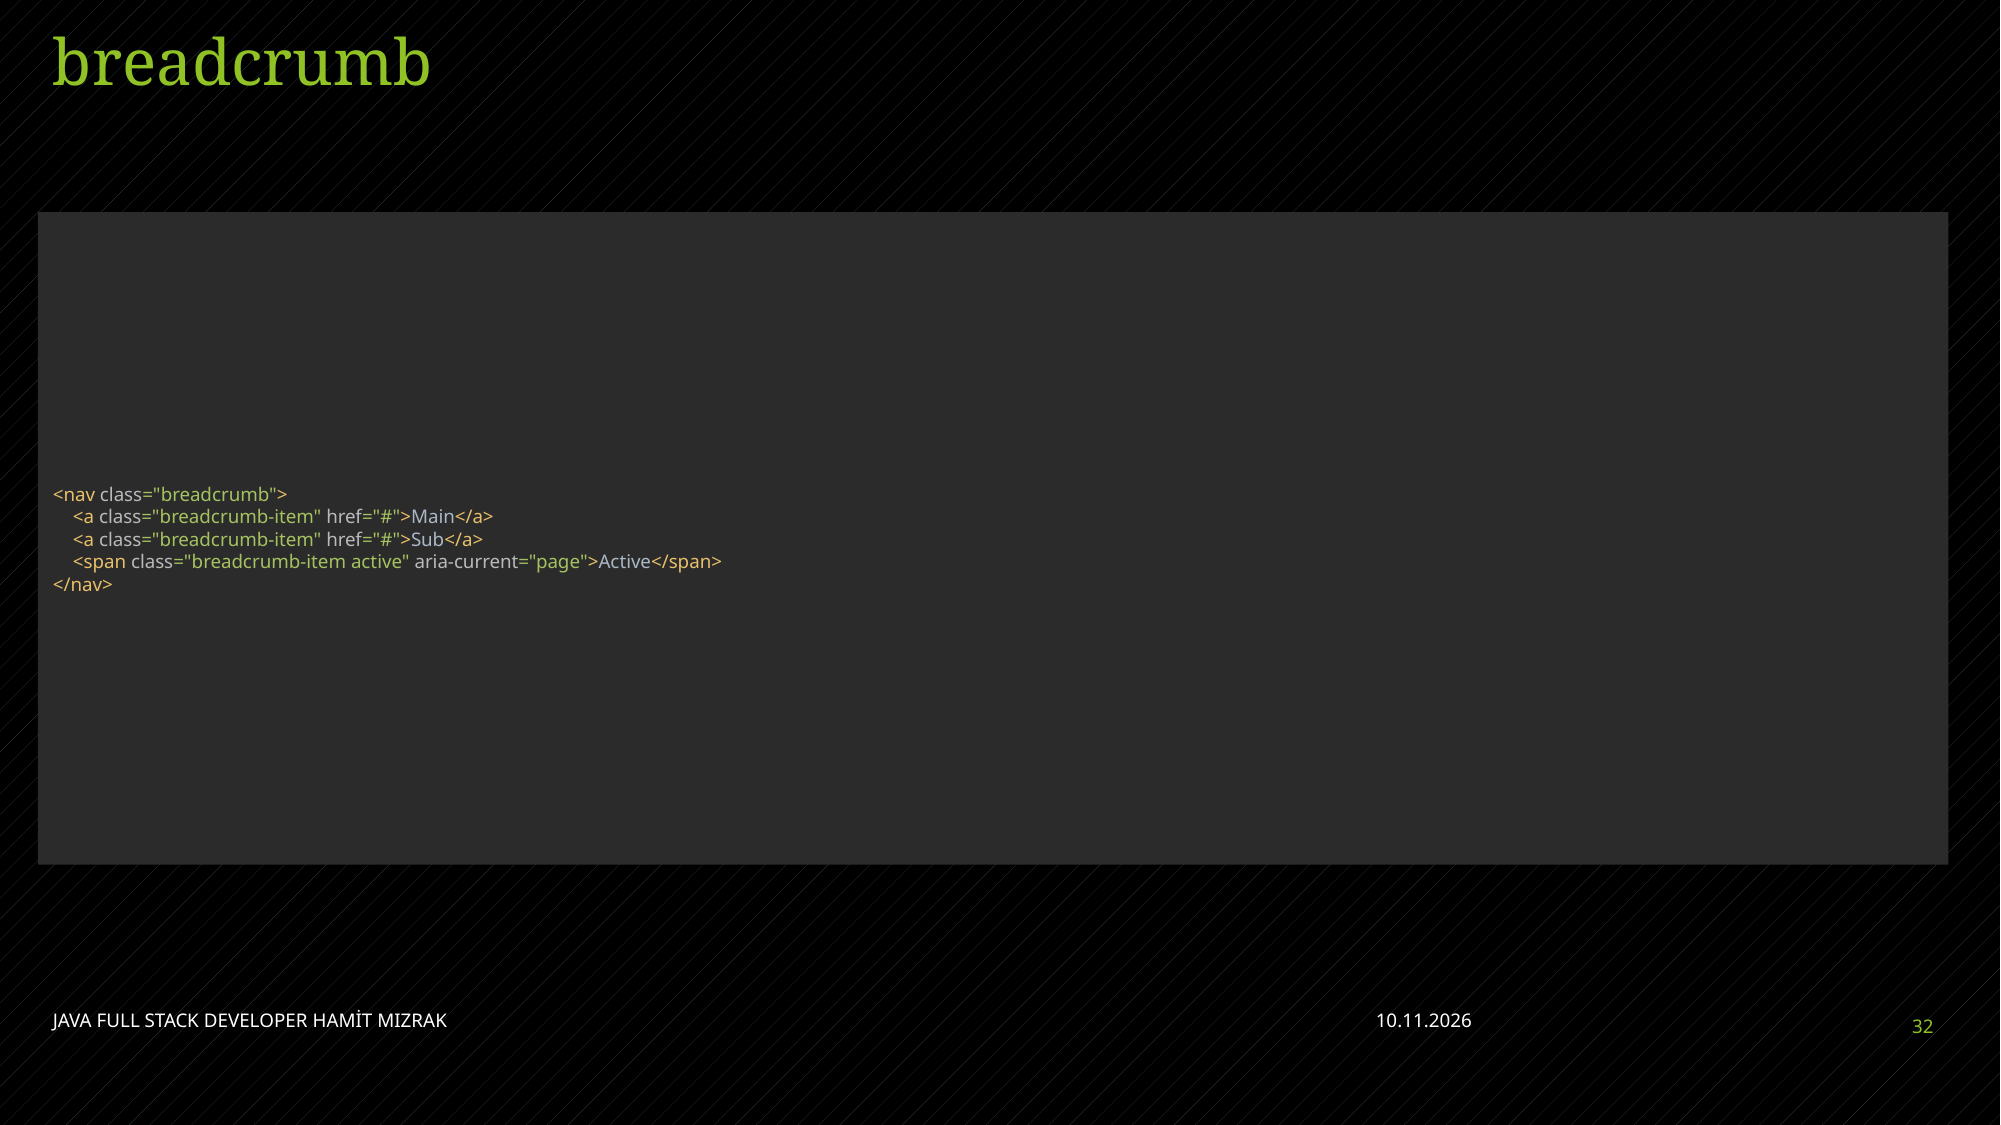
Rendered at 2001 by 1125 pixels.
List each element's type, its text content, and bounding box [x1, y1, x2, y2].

footer JAVA FULL STACK DEVELOPER HAMİT MIZRAK [37, 991, 1145, 1051]
title breadcrumb [37, 14, 1949, 107]
list <nav class="breadcrumb"> <a class="breadcrumb-item" href="#">Main</a> <a class="breadcrumb-item" href="#">Sub</a> <span class="breadcrumb-item active" aria-current="page">Active</span> </nav> [37, 212, 1949, 865]
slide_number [1181, 991, 1487, 1051]
slide_number 32 [1836, 997, 1949, 1058]
